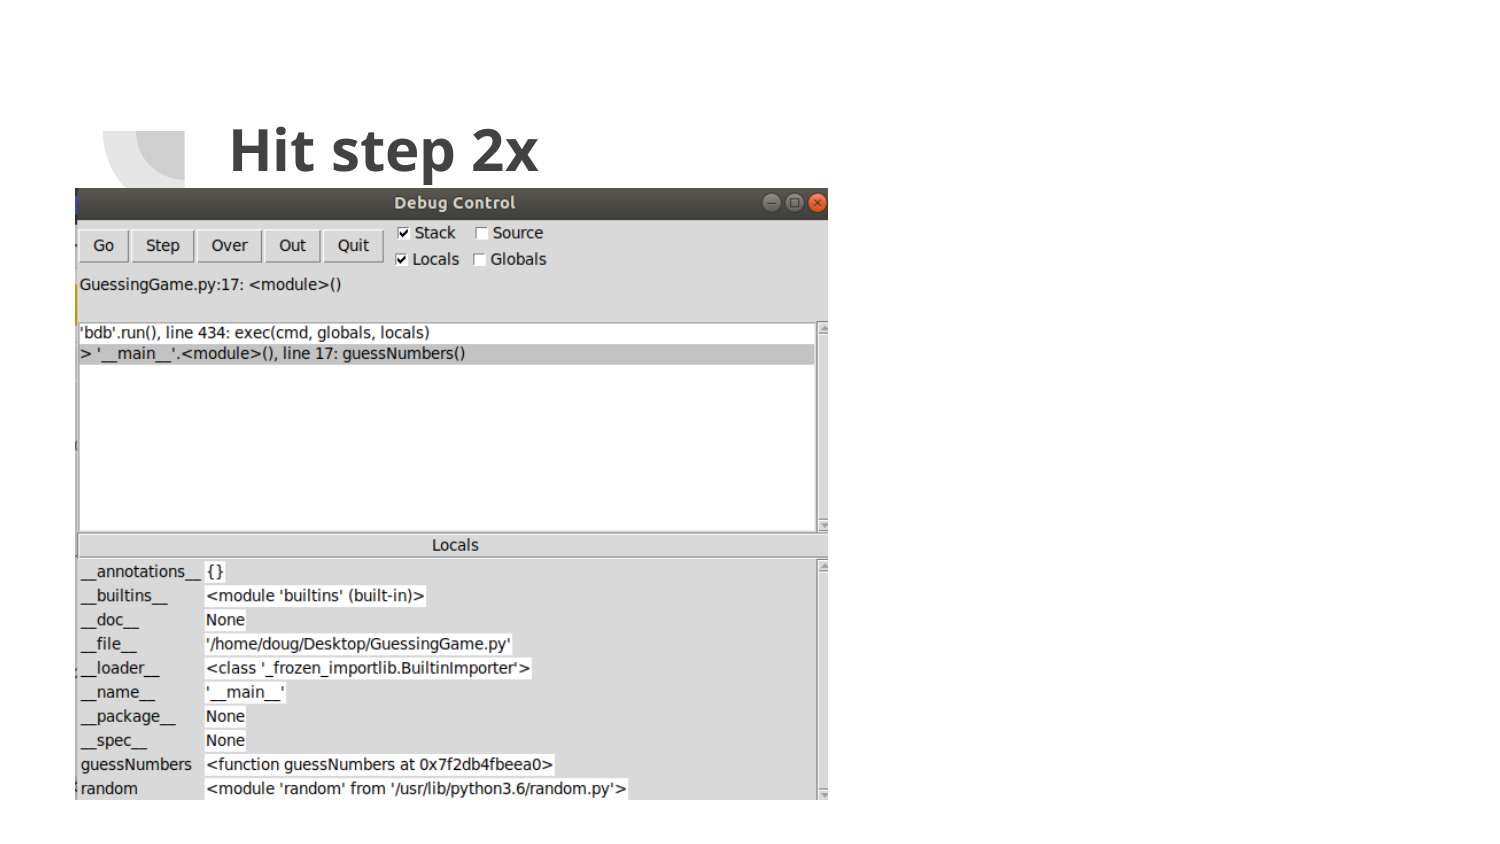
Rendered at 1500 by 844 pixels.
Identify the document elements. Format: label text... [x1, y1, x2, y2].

text_box [51, 166, 1449, 832]
picture [74, 188, 828, 801]
text_box Hit step 2x [213, 98, 1368, 166]
